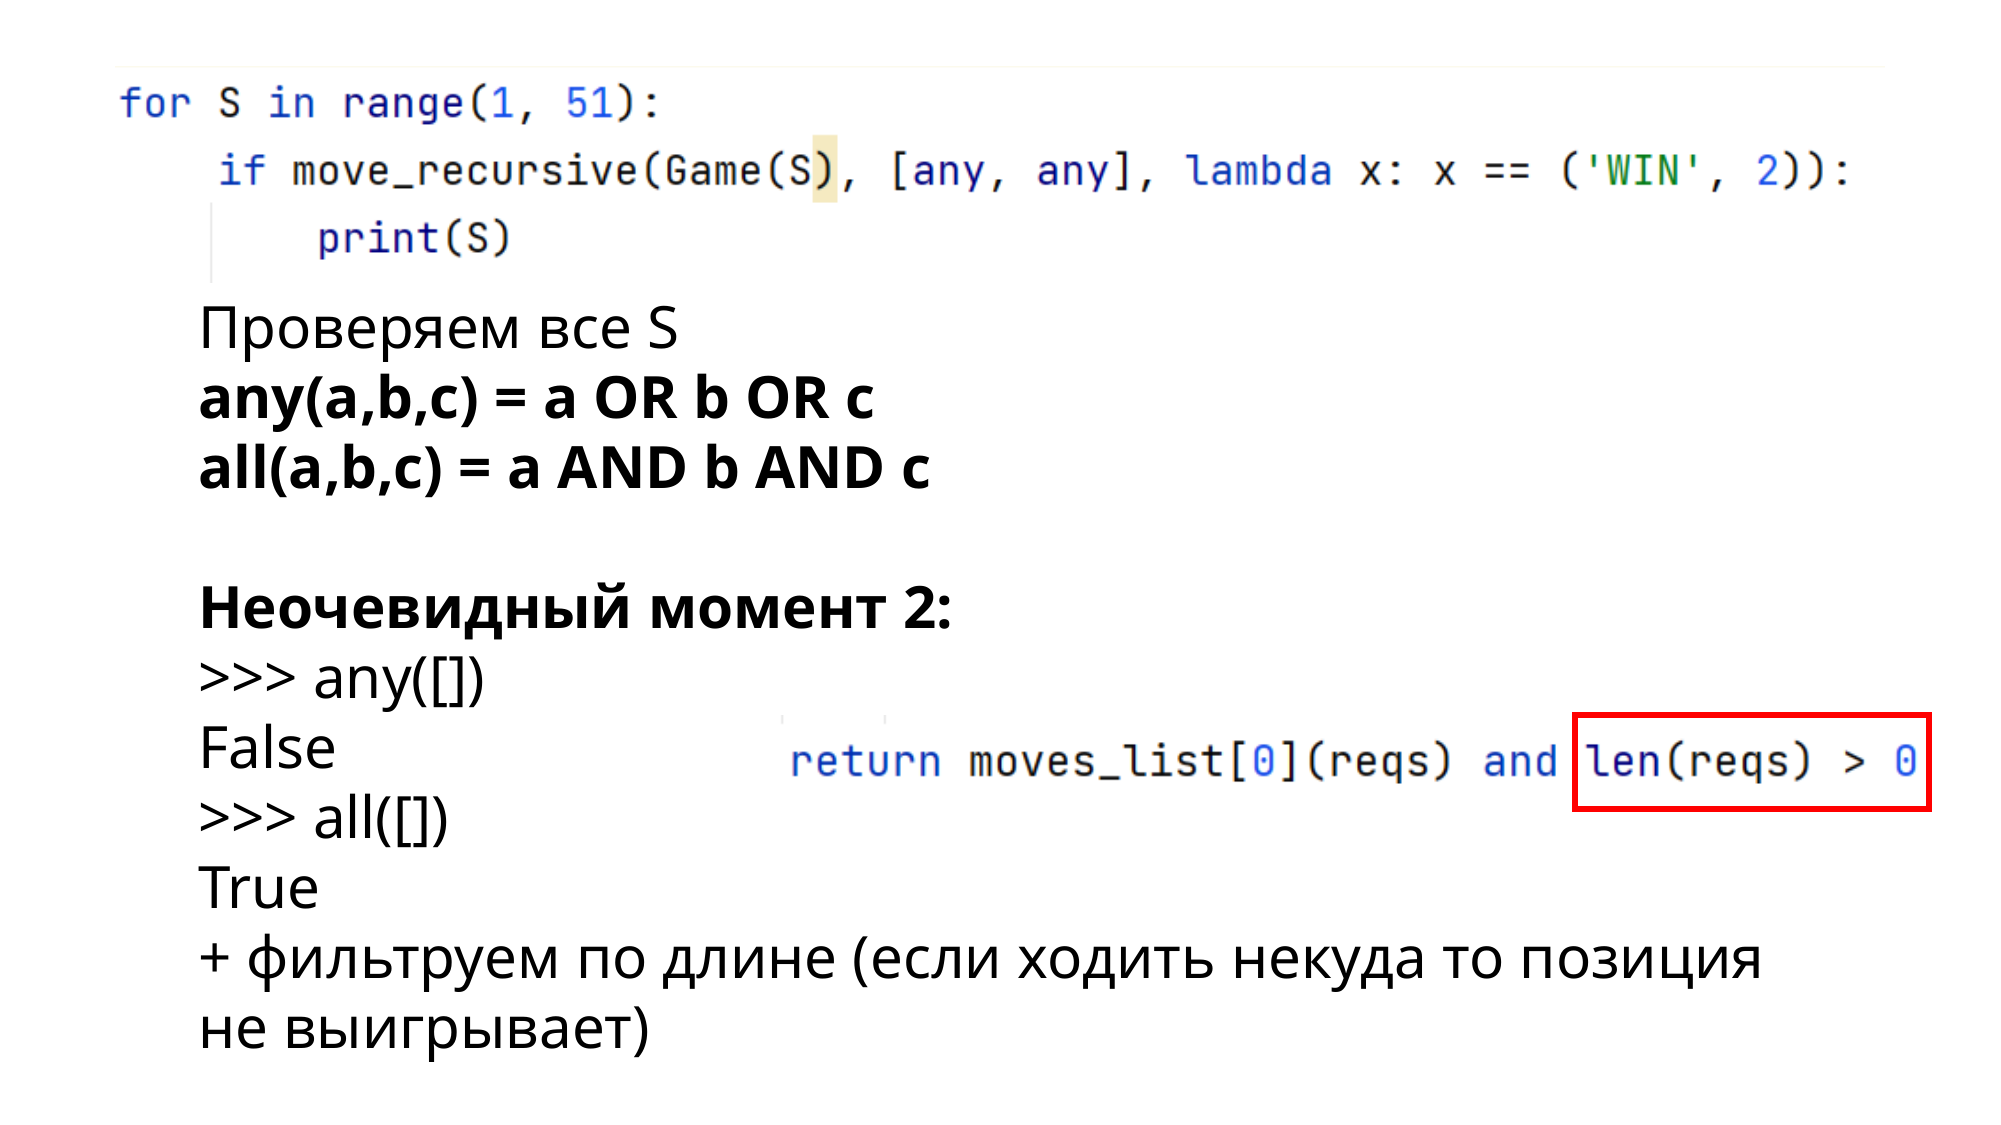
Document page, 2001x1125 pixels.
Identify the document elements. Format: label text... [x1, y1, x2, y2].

picture [115, 66, 1885, 283]
picture [767, 715, 1956, 810]
text_box Проверяем все S any(a,b,c) = a OR b OR c all(a,b,c) = a AND b AND c Неочевидный момент 2: >>> any([]) False >>> all([]) True + фильтруем по длине (если ходить некуда то позиция не выигрывает) [183, 283, 1780, 1068]
